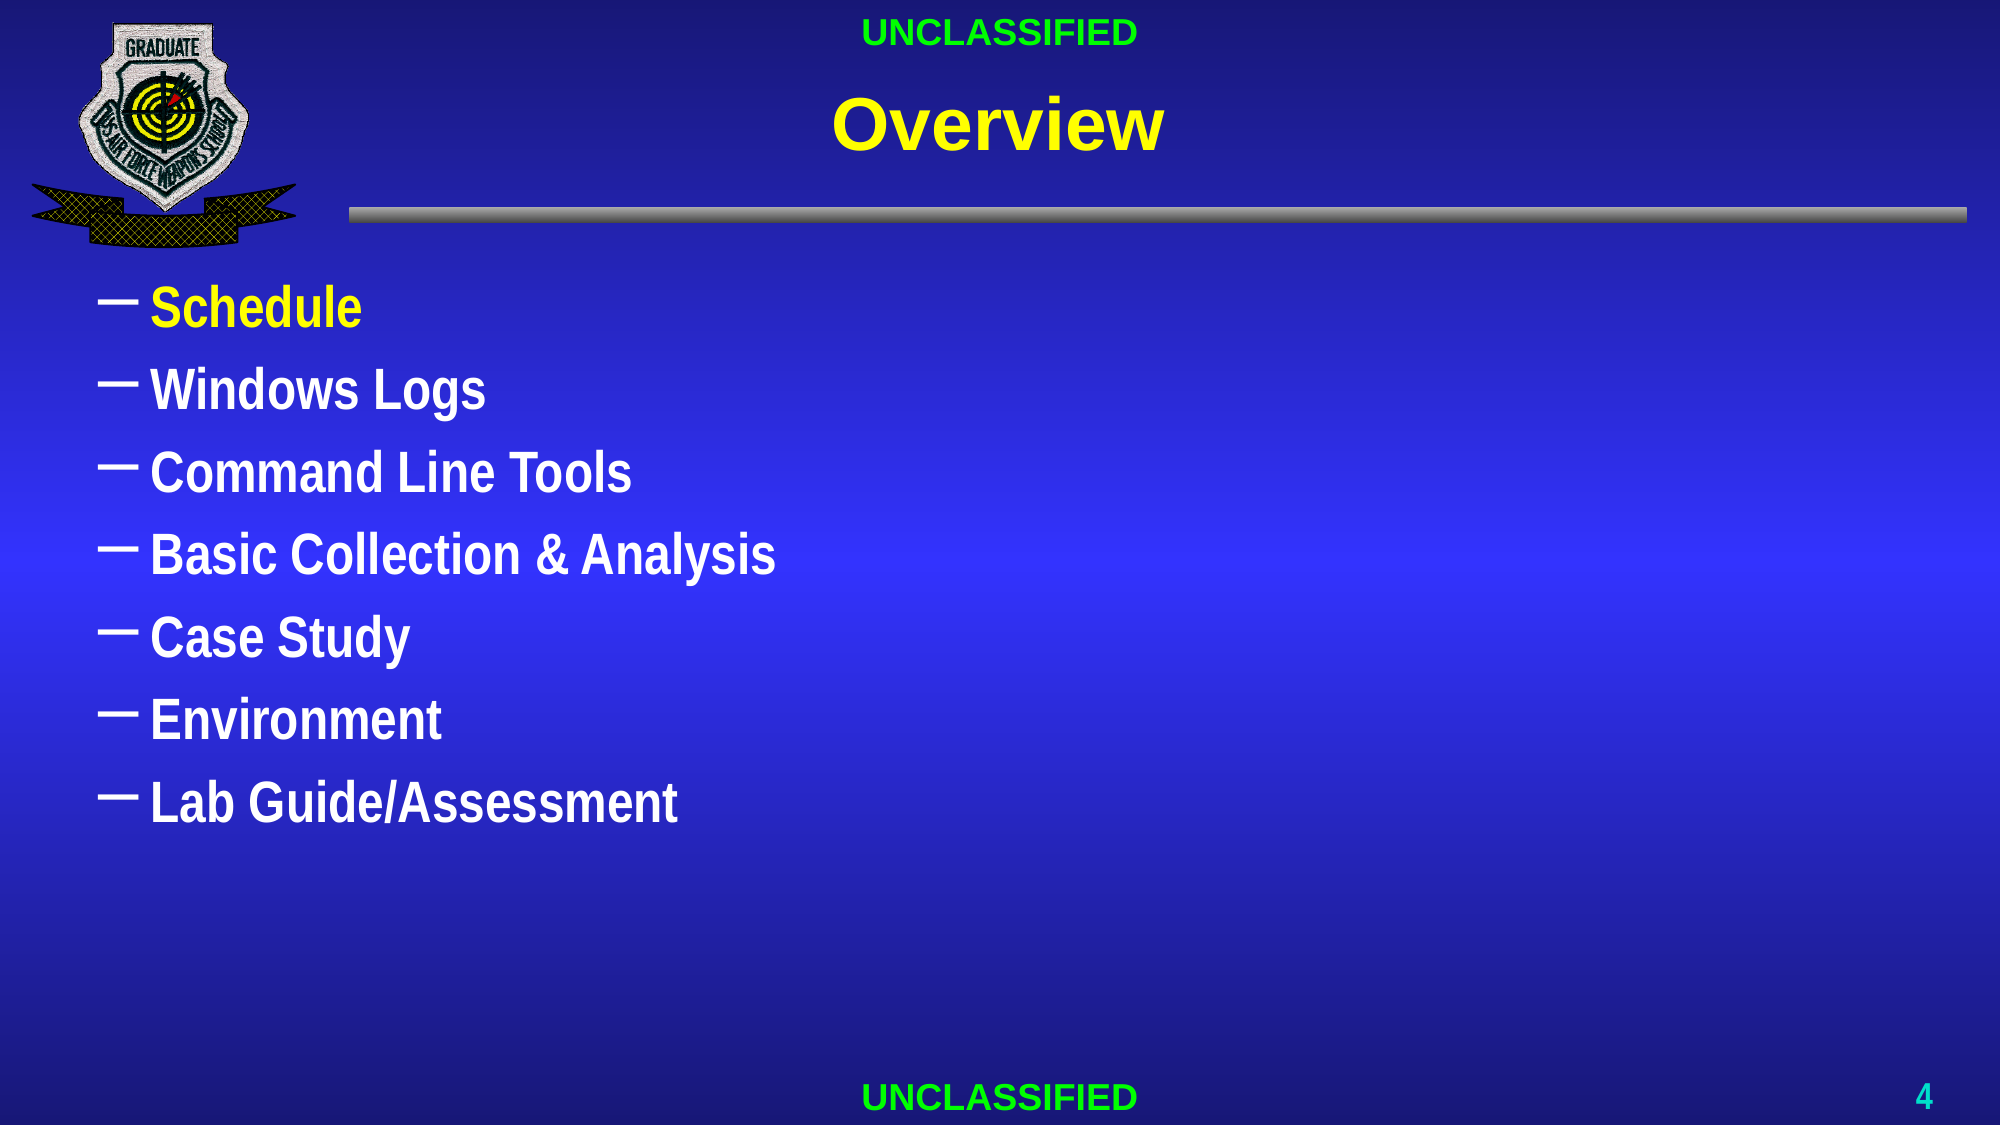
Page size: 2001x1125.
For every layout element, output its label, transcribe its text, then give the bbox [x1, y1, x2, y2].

list Schedule Windows Logs Command Line Tools Basic Collection & Analysis Case Study Environment Lab Guide/Assessment [82, 261, 1918, 1049]
title Overview [348, 32, 1648, 221]
picture [75, 18, 253, 214]
